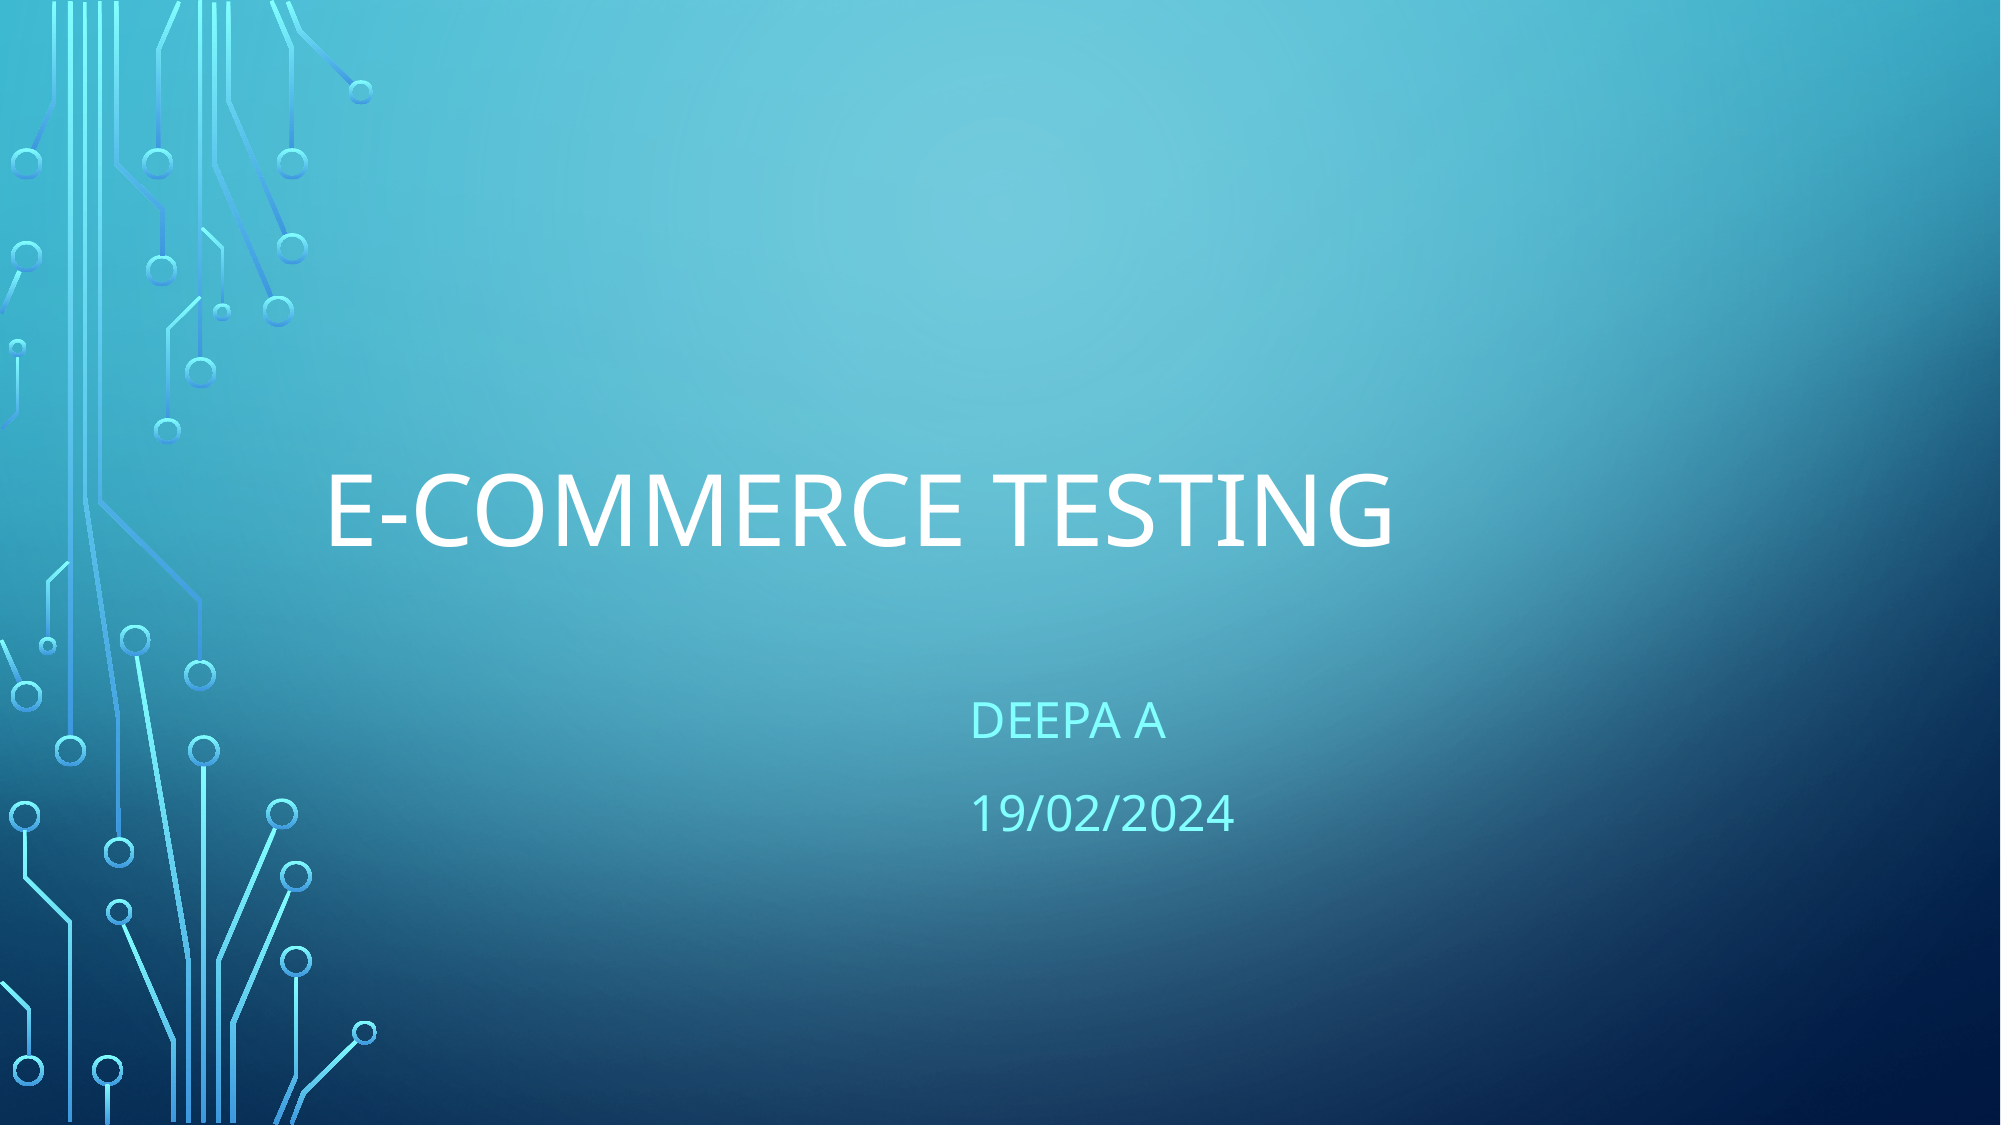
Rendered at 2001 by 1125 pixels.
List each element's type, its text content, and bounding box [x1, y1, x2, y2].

title E-Commerce testing [307, 184, 1750, 576]
subtitle DEEPA A 19/02/2024 [954, 669, 2000, 941]
